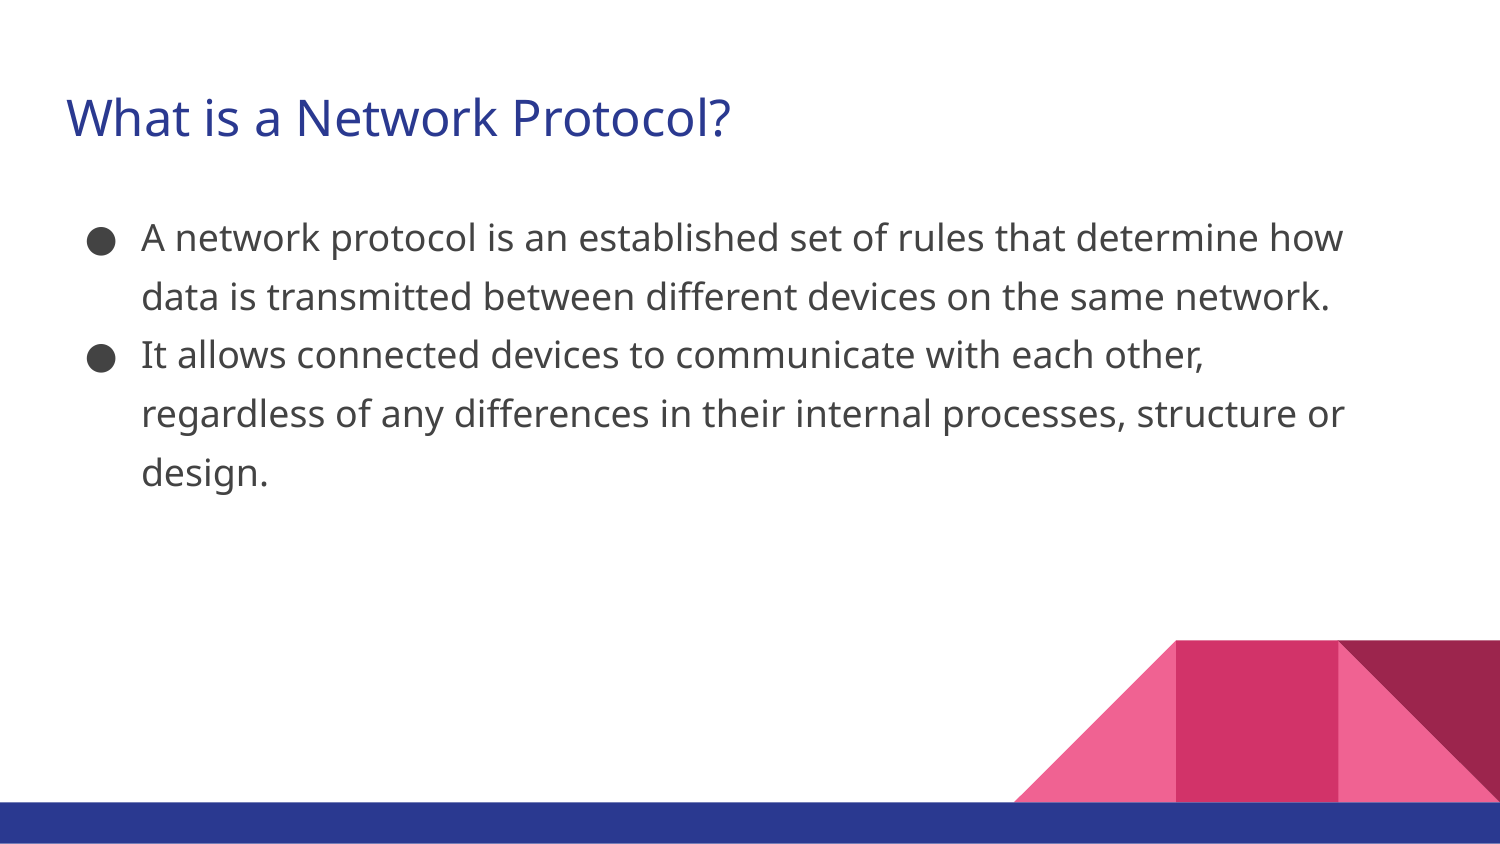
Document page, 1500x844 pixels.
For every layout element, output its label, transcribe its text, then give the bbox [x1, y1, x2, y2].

list A network protocol is an established set of rules that determine how data is transmitted between different devices on the same network. It allows connected devices to communicate with each other, regardless of any differences in their internal processes, structure or design. [51, 189, 1377, 750]
title What is a Network Protocol? [51, 67, 1449, 167]
